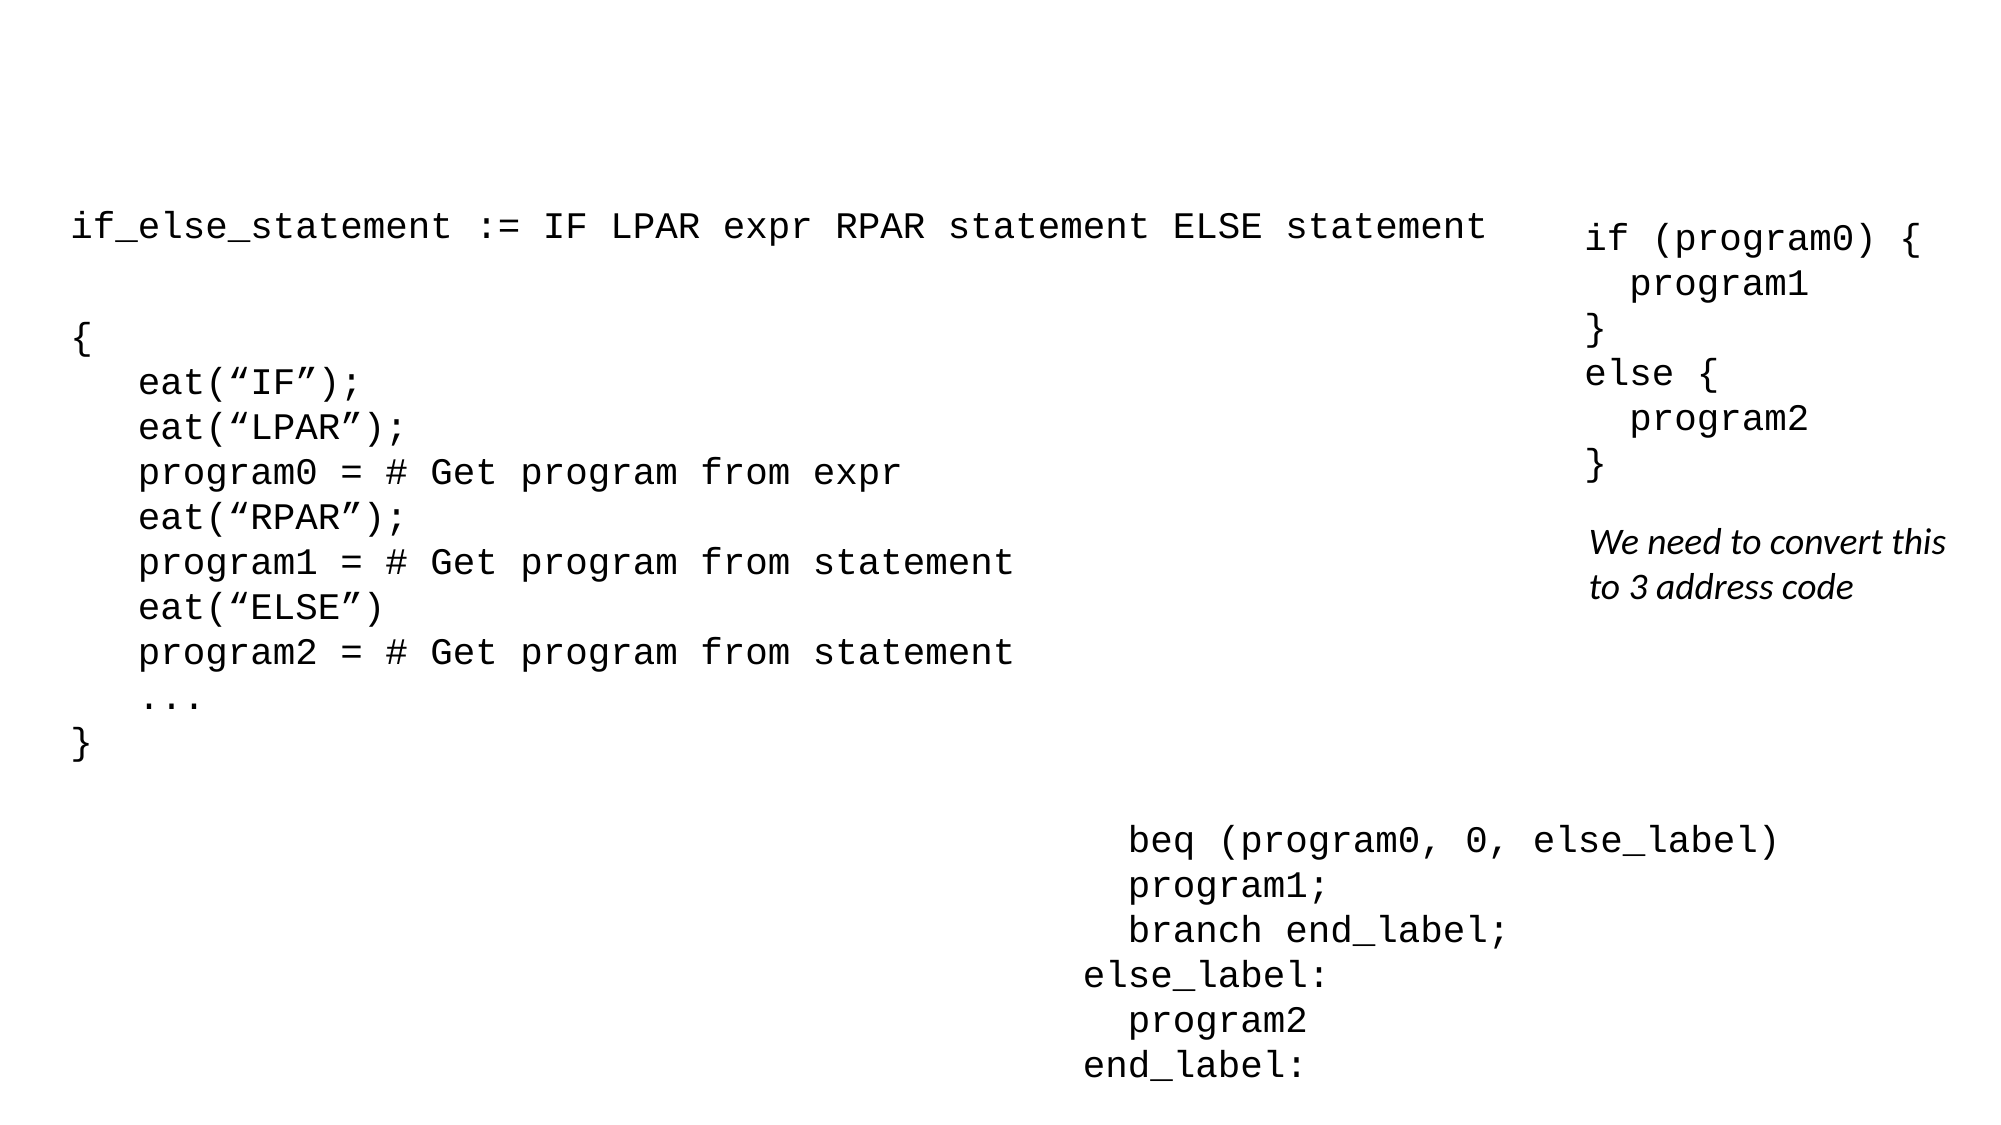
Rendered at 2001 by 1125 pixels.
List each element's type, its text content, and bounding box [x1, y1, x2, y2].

text_box We need to convert this to 3 address code [1574, 509, 1962, 615]
text_box beq (program0, 0, else_label) program1; branch end_label; else_label: program2 end_label: [1068, 807, 1796, 1092]
text_box { eat(“IF”); eat(“LPAR”); program0 = # Get program from expr eat(“RPAR”); program1 = # Get program from statement eat(“ELSE”) program2 = # Get program from statement ... } [55, 304, 1203, 770]
text_box if_else_statement := IF LPAR expr RPAR statement ELSE statement [55, 193, 1569, 254]
text_box if (program0) { program1 } else { program2 } [1569, 205, 1937, 491]
